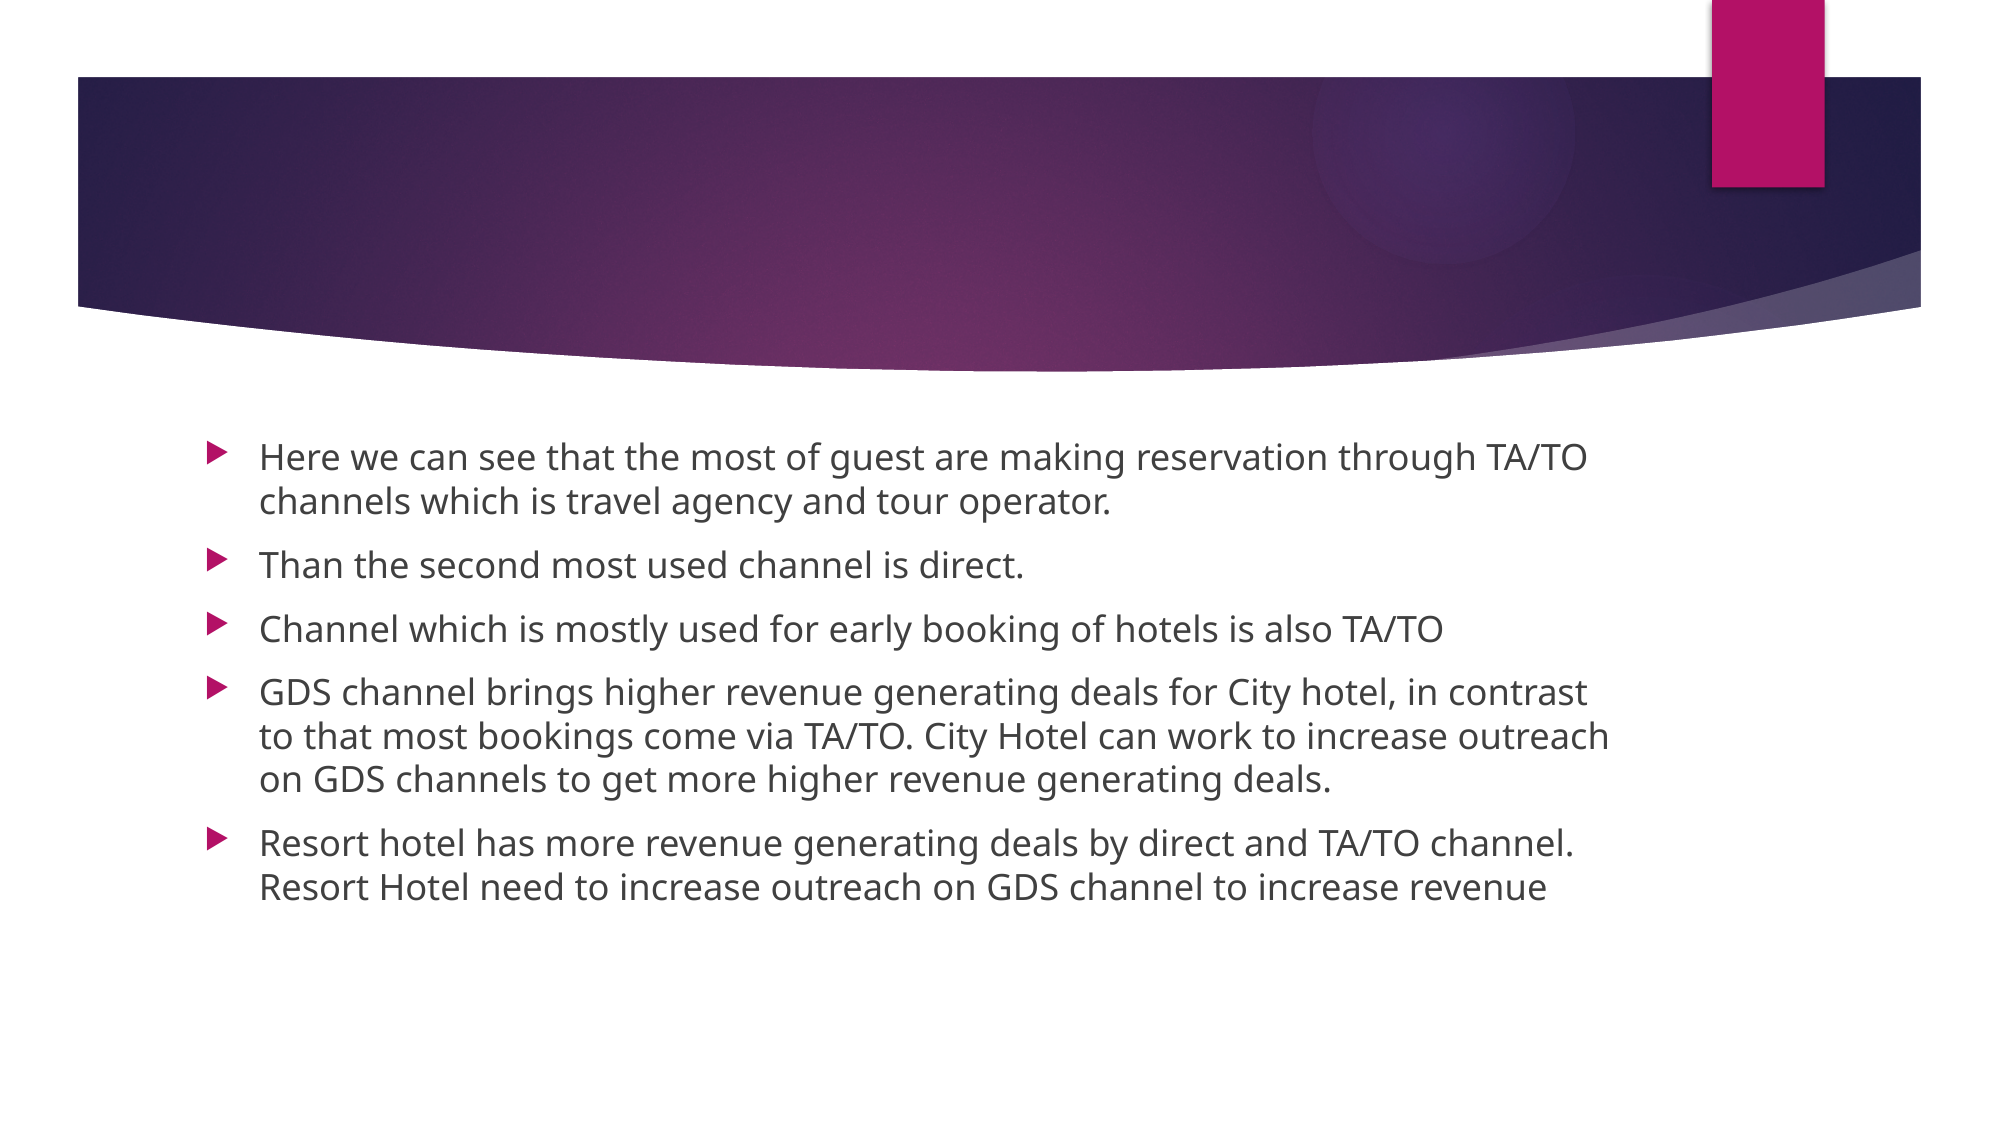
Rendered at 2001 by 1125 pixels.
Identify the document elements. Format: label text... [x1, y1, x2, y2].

list Here we can see that the most of guest are making reservation through TA/TO channels which is travel agency and tour operator. Than the second most used channel is direct. Channel which is mostly used for early booking of hotels is also TA/TO GDS channel brings higher revenue generating deals for City hotel, in contrast to that most bookings come via TA/TO. City Hotel can work to increase outreach on GDS channels to get more higher revenue generating deals. Resort hotel has more revenue generating deals by direct and TA/TO channel. Resort Hotel need to increase outreach on GDS channel to increase revenue [189, 427, 1638, 988]
